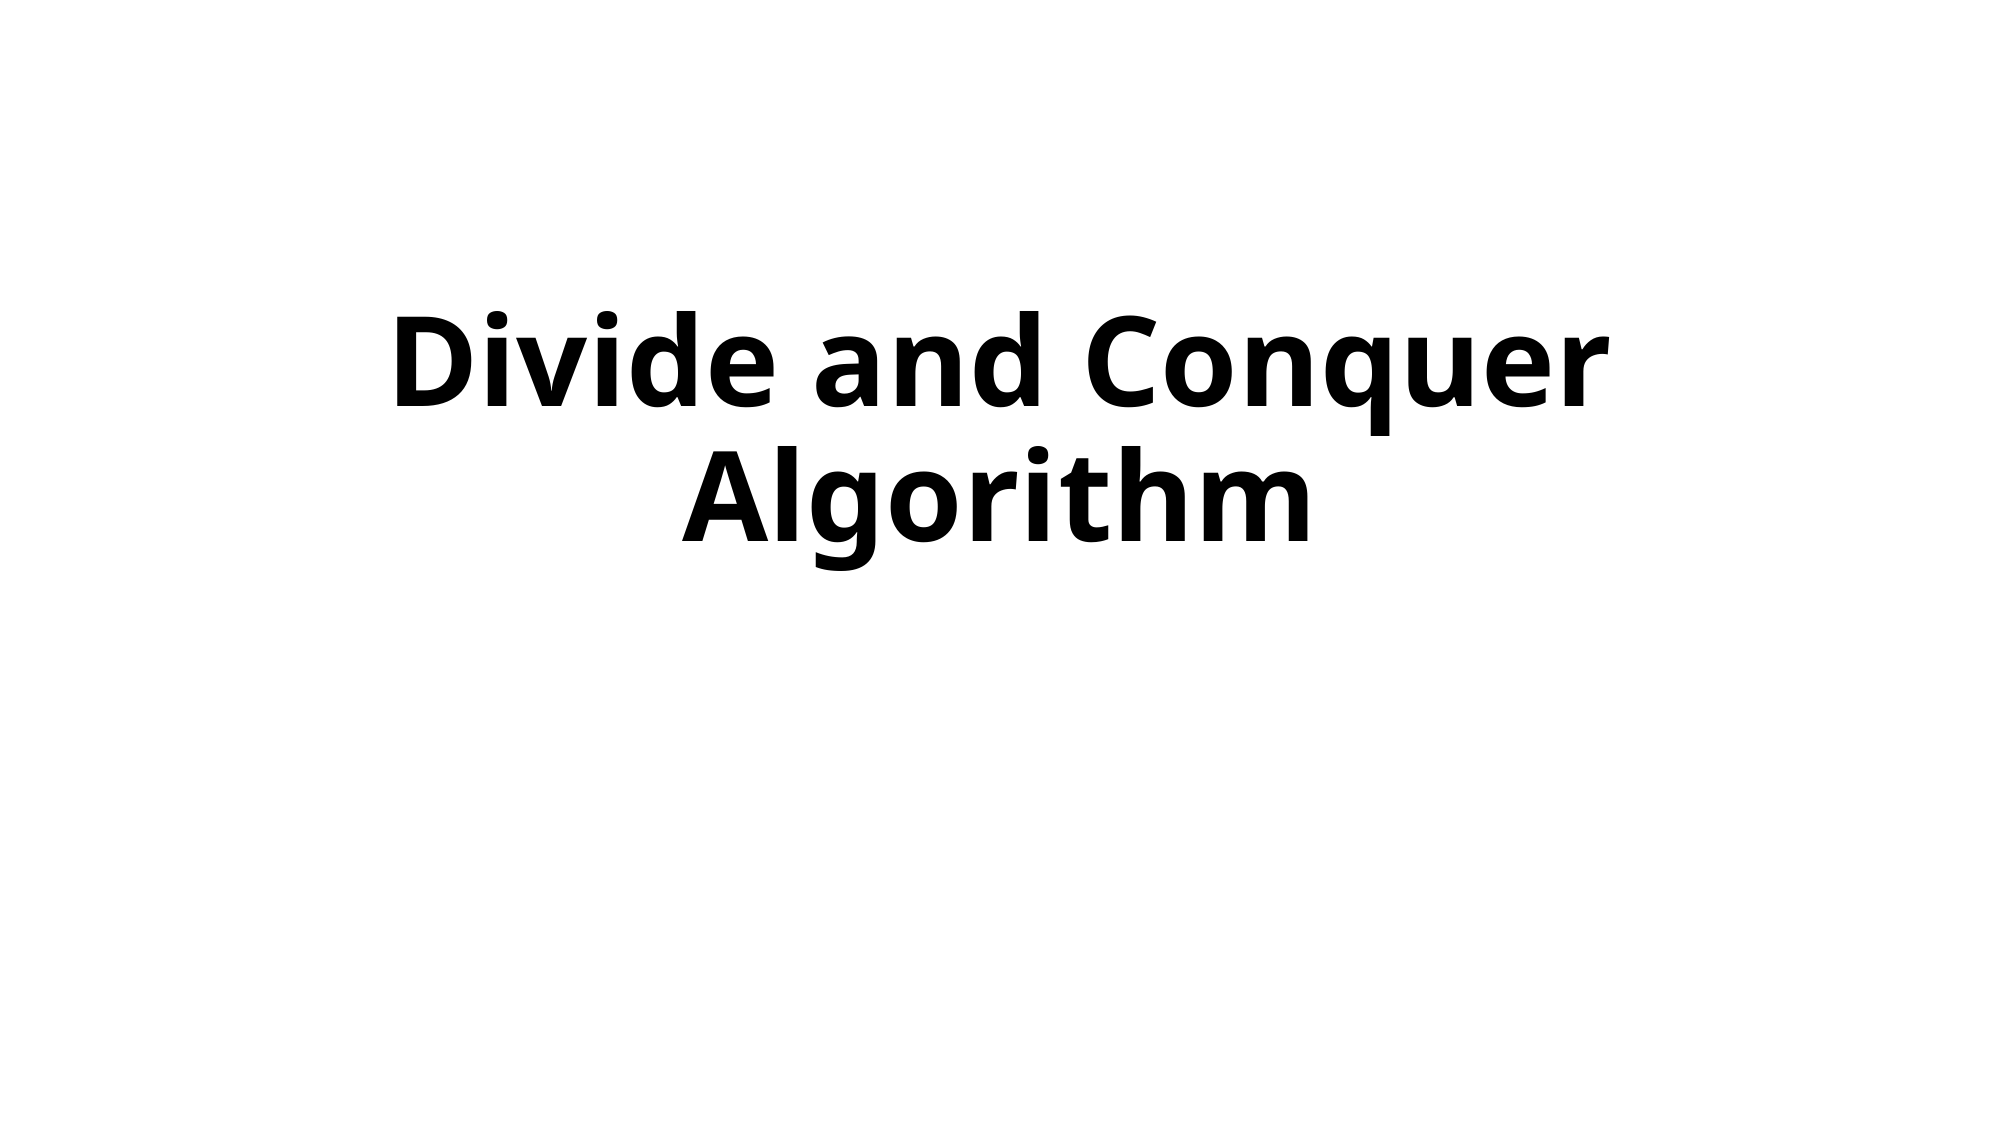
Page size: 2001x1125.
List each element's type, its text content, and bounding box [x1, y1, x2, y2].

title Divide and Conquer Algorithm [249, 184, 1750, 576]
